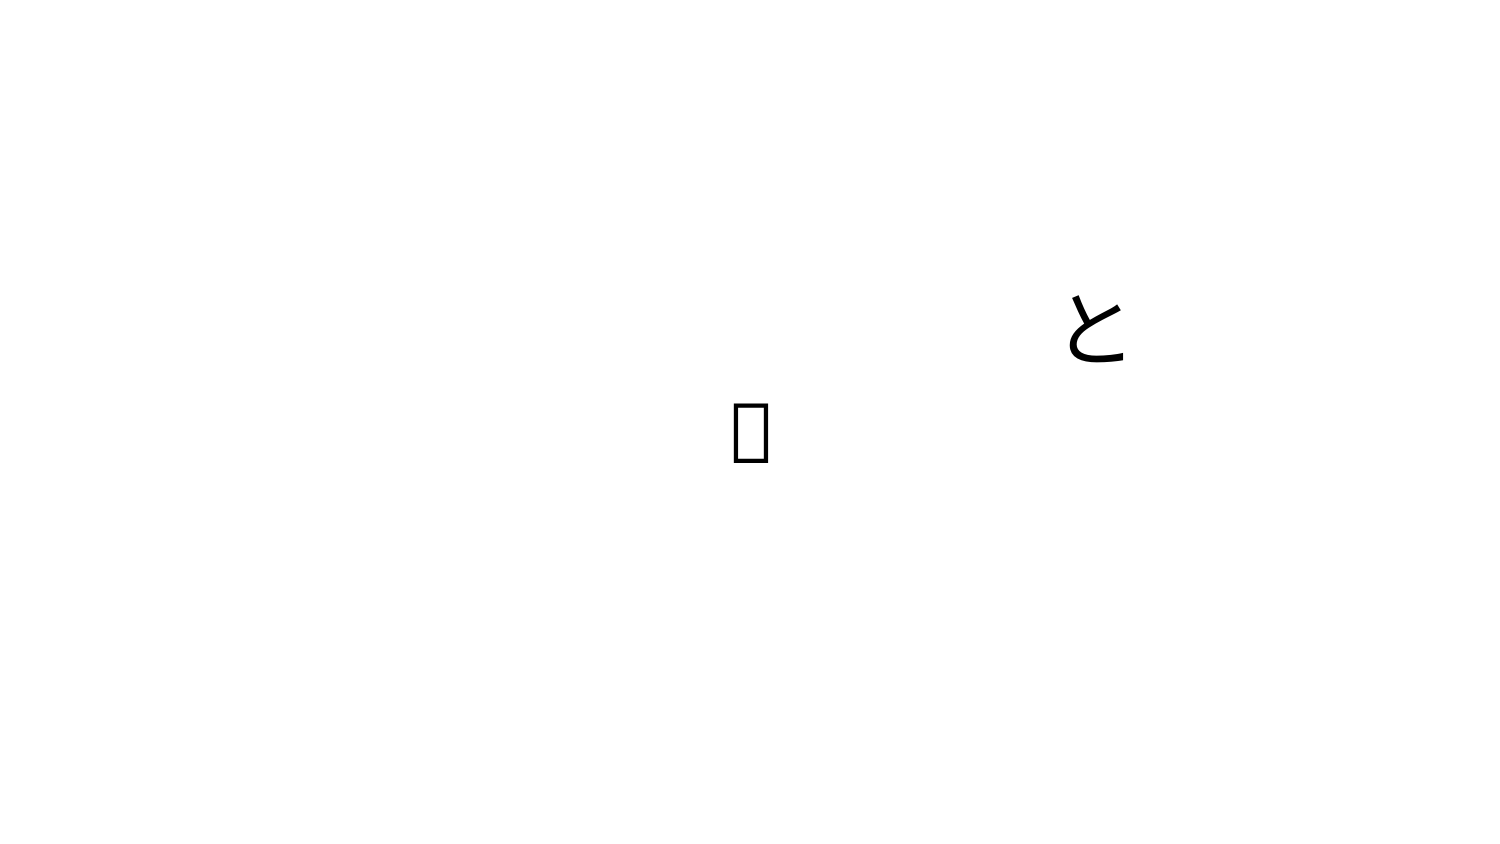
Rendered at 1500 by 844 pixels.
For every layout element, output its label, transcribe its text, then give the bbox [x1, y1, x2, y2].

text_box ➕ [671, 362, 832, 497]
text_box と [1036, 269, 1155, 388]
